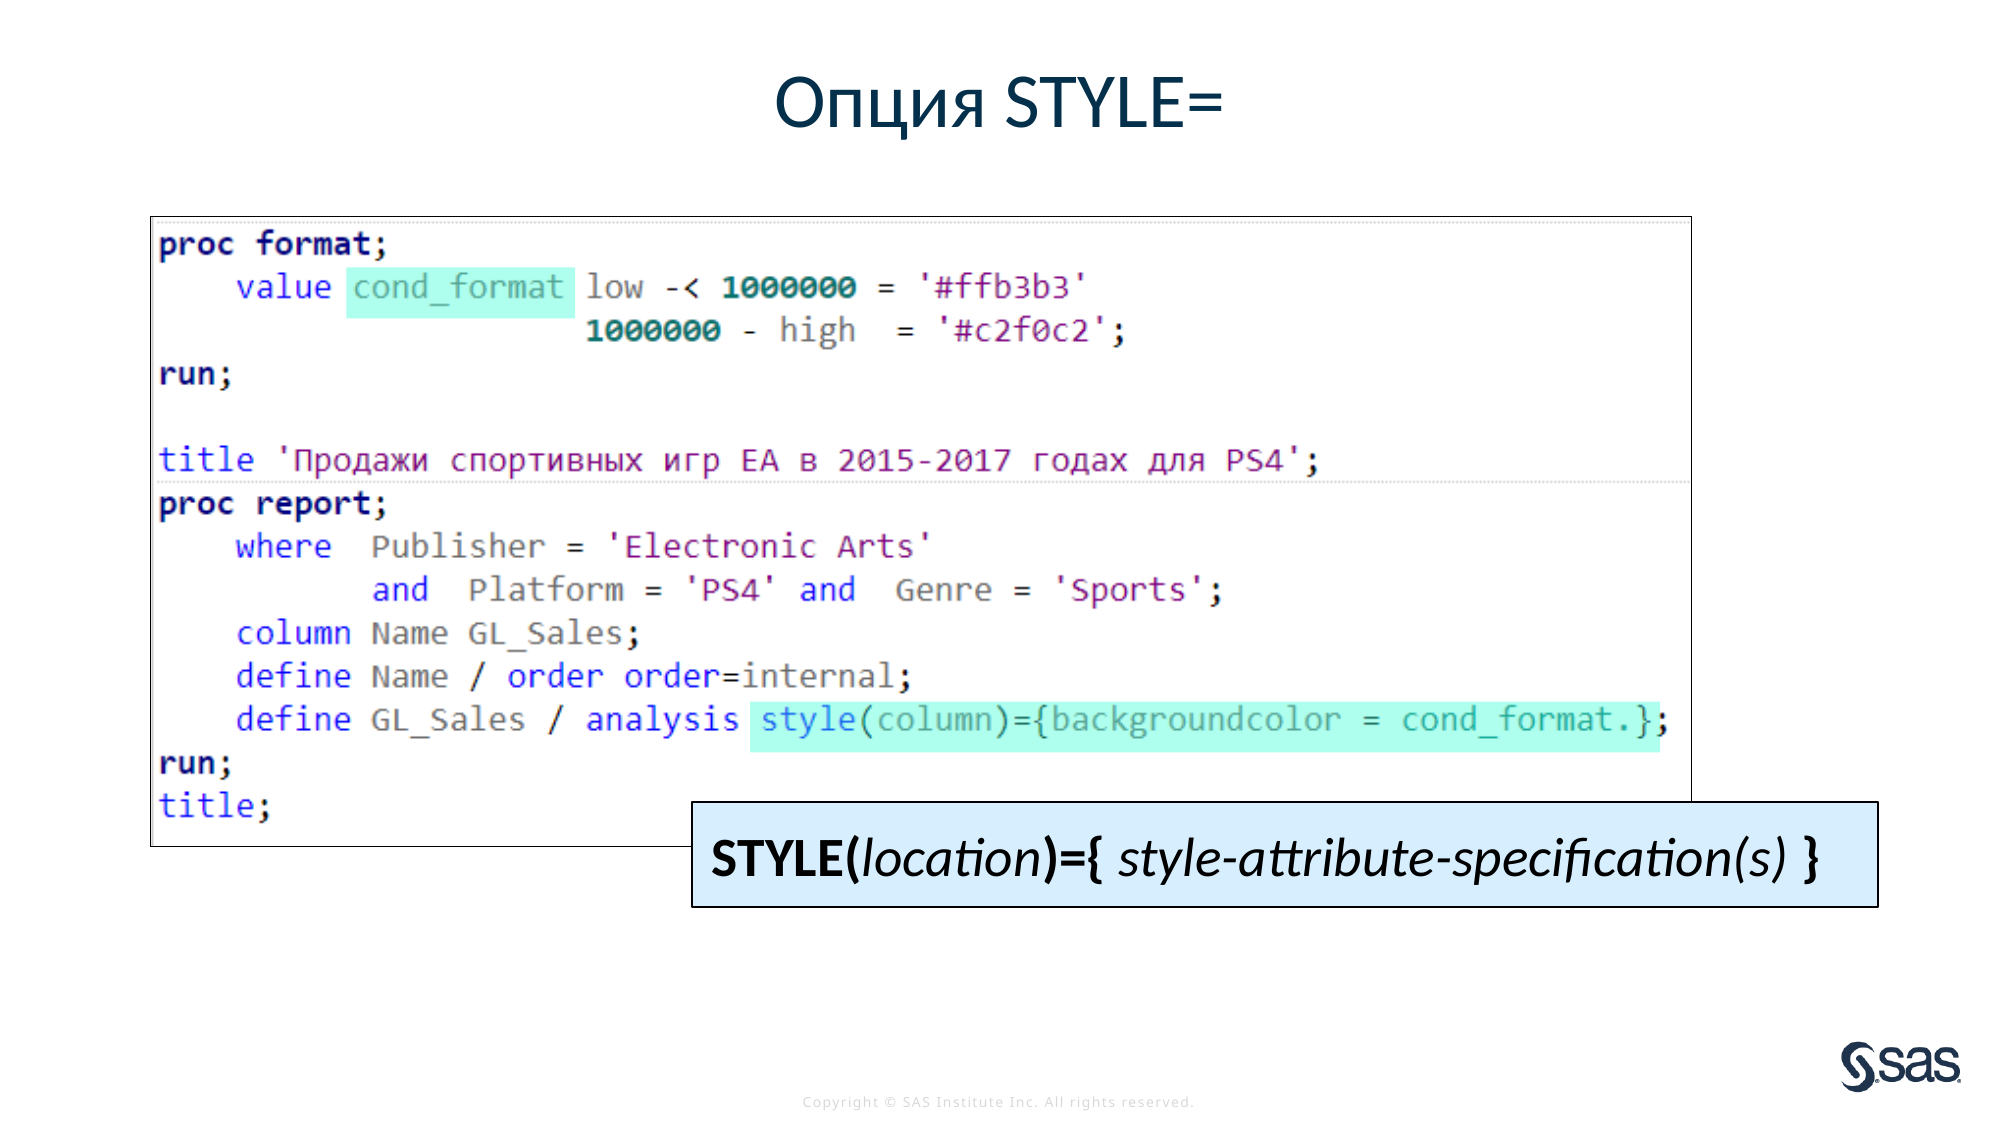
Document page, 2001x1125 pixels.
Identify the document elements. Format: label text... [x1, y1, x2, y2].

title Опция STYLE= [137, 41, 1863, 142]
picture [150, 216, 1692, 847]
picture [1839, 1038, 1963, 1095]
text_box STYLE(location)={ style-attribute-specification(s) } [692, 801, 1879, 908]
